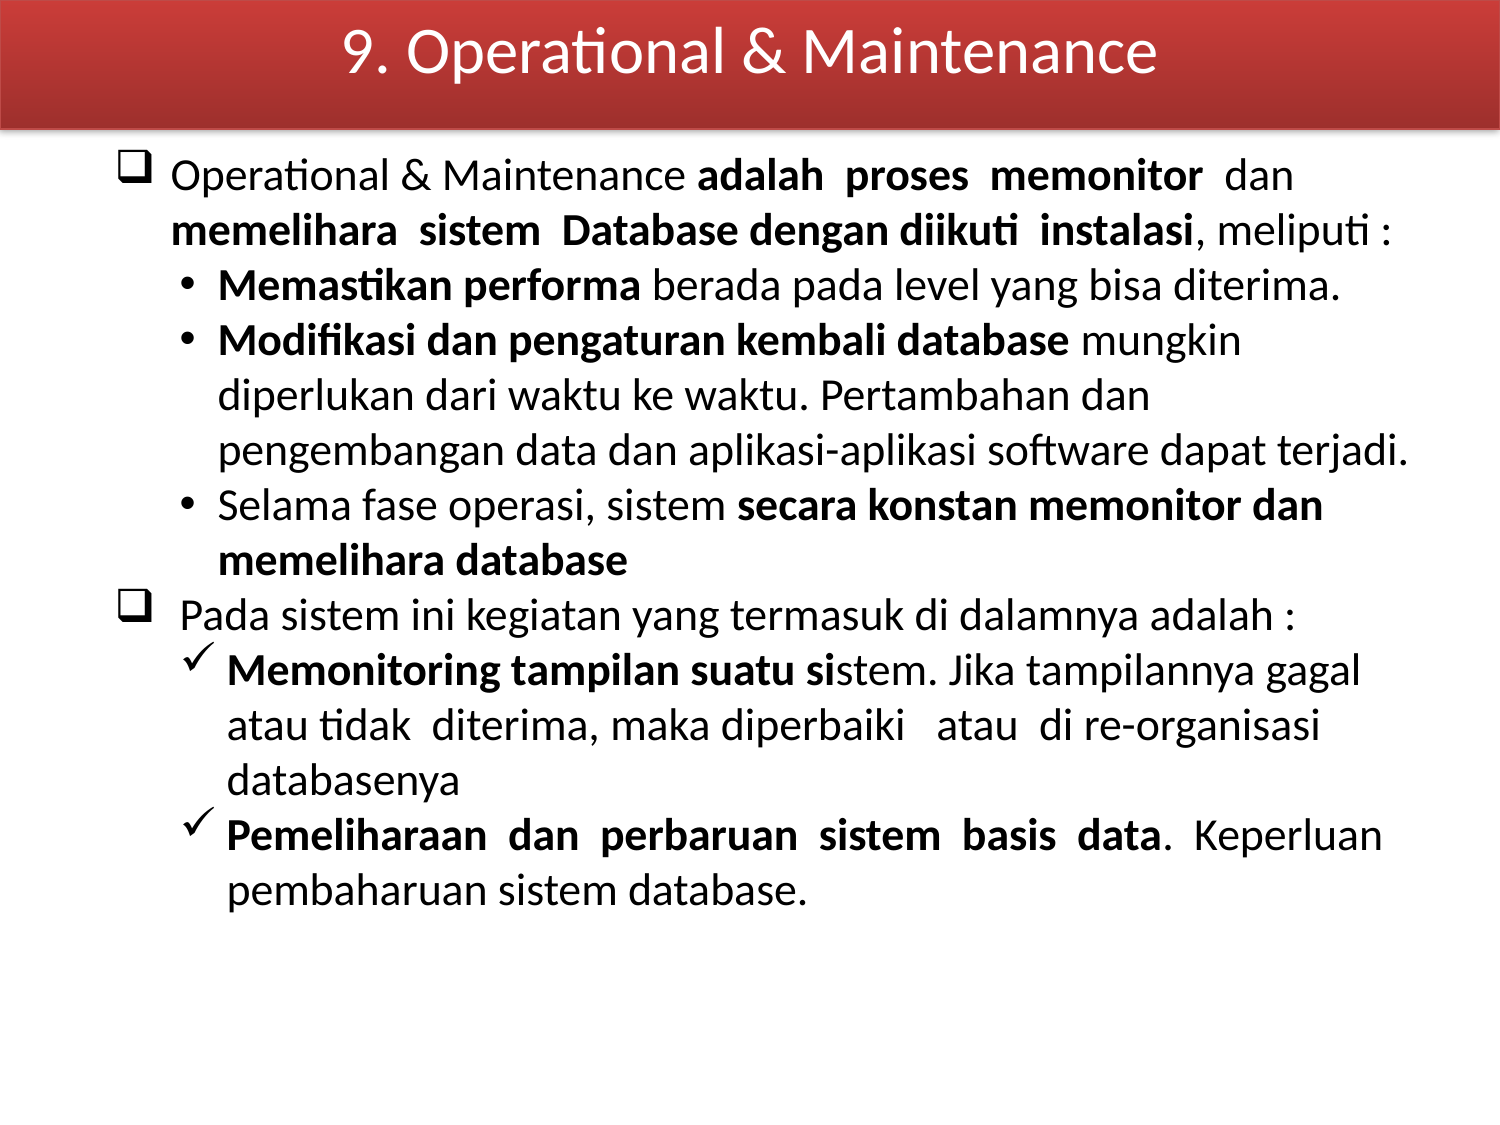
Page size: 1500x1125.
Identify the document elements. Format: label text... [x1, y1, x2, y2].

text_box 9. Operational & Maintenance [0, 0, 1500, 130]
text_box Operational & Maintenance adalah proses memonitor dan memelihara sistem Database dengan diikuti instalasi, meliputi : Memastikan performa berada pada level yang bisa diterima. Modifikasi dan pengaturan kembali database mungkin diperlukan dari waktu ke waktu. Pertambahan dan pengembangan data dan aplikasi-aplikasi software dapat terjadi. Selama fase operasi, sistem secara konstan memonitor dan memelihara database Pada sistem ini kegiatan yang termasuk di dalamnya adalah : Memonitoring tampilan suatu sistem. Jika tampilannya gagal atau tidak diterima, maka diperbaiki atau di re-organisasi databasenya Pemeliharaan dan perbaruan sistem basis data. Keperluan pembaharuan sistem database. [99, 137, 1450, 1032]
